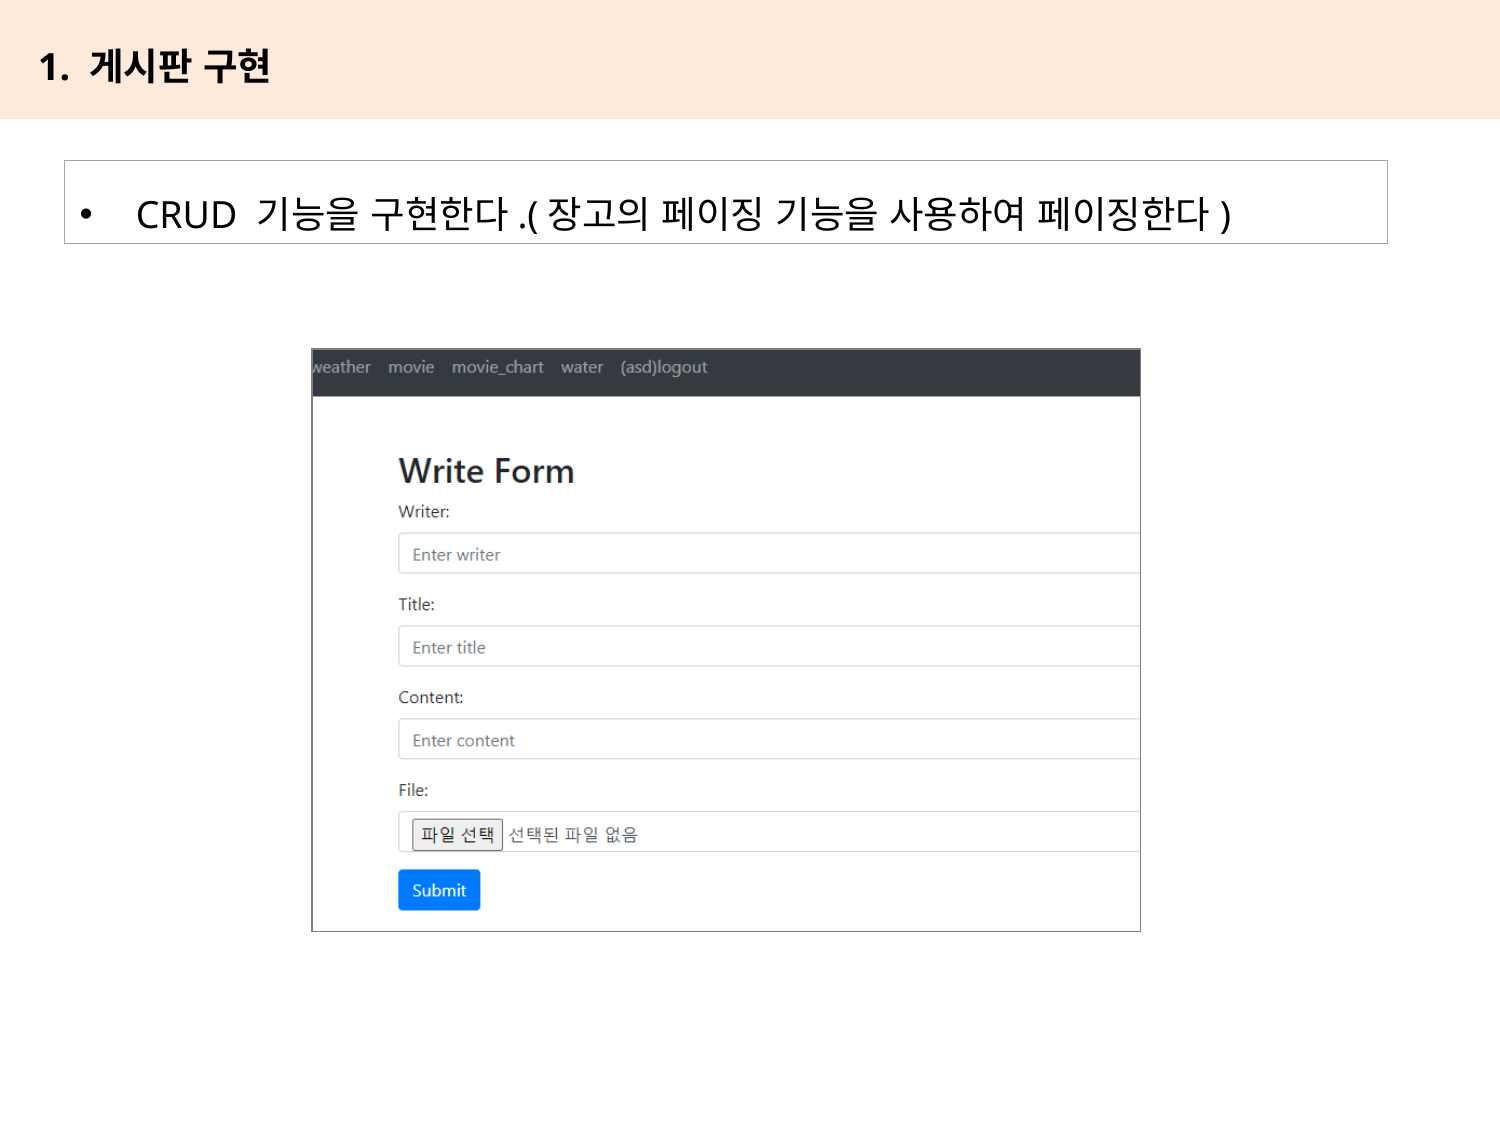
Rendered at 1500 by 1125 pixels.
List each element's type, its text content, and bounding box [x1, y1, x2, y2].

text_box 1. 게시판 구현 [23, 35, 856, 95]
text_box CRUD 기능을 구현한다.(장고의 페이징 기능을 사용하여 페이징한다) [64, 160, 1388, 244]
text_box [0, 0, 1500, 119]
picture [312, 349, 1140, 932]
